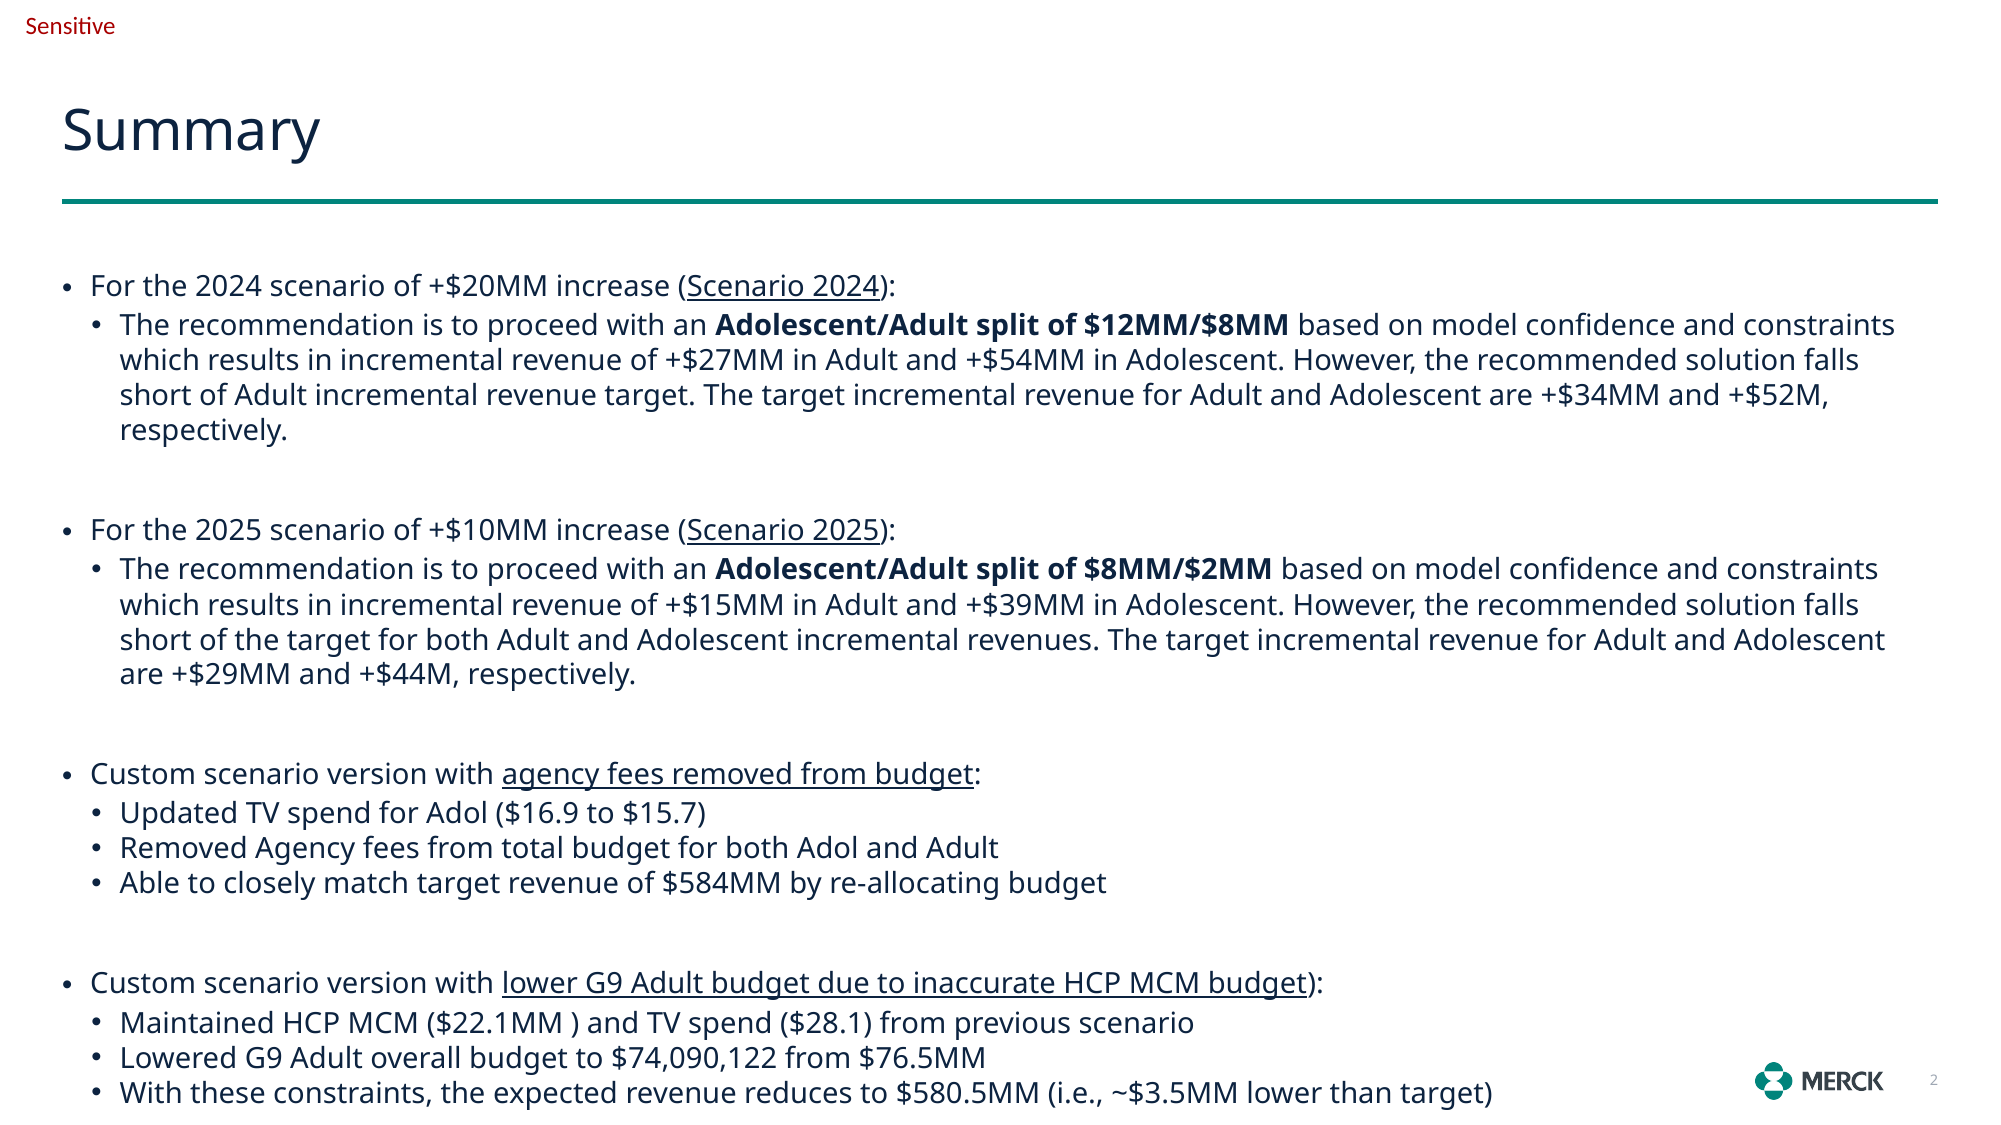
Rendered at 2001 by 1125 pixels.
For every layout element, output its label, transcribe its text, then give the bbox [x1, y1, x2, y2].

slide_number 2 [1900, 1062, 1938, 1099]
picture [1740, 1043, 1899, 1119]
list For the 2024 scenario of +$20MM increase (Scenario 2024): The recommendation is to proceed with an Adolescent/Adult split of $12MM/$8MM based on model confidence and constraints which results in incremental revenue of +$27MM in Adult and +$54MM in Adolescent. However, the recommended solution falls short of Adult incremental revenue target. The target incremental revenue for Adult and Adolescent are +$34MM and +$52M, respectively. For the 2025 scenario of +$10MM increase (Scenario 2025): The recommendation is to proceed with an Adolescent/Adult split of $8MM/$2MM based on model confidence and constraints which results in incremental revenue of +$15MM in Adult and +$39MM in Adolescent. However, the recommended solution falls short of the target for both Adult and Adolescent incremental revenues. The target incremental revenue for Adult and Adolescent are +$29MM and +$44M, respectively. Custom scenario version with agency fees removed from budget: Updated TV spend for Adol ($16.9 to $15.7) Removed Agency fees from total budget for both Adol and Adult Able to closely match target revenue of $584MM by re-allocating budget Custom scenario version with lower G9 Adult budget due to inaccurate HCP MCM budget): Maintained HCP MCM ($22.1MM ) and TV spend ($28.1) from previous scenario Lowered G9 Adult overall budget to $74,090,122 from $76.5MM With these constraints, the expected revenue reduces to $580.5MM (i.e., ~$3.5MM lower than target) [62, 266, 1939, 1021]
title Summary [62, 62, 1939, 202]
